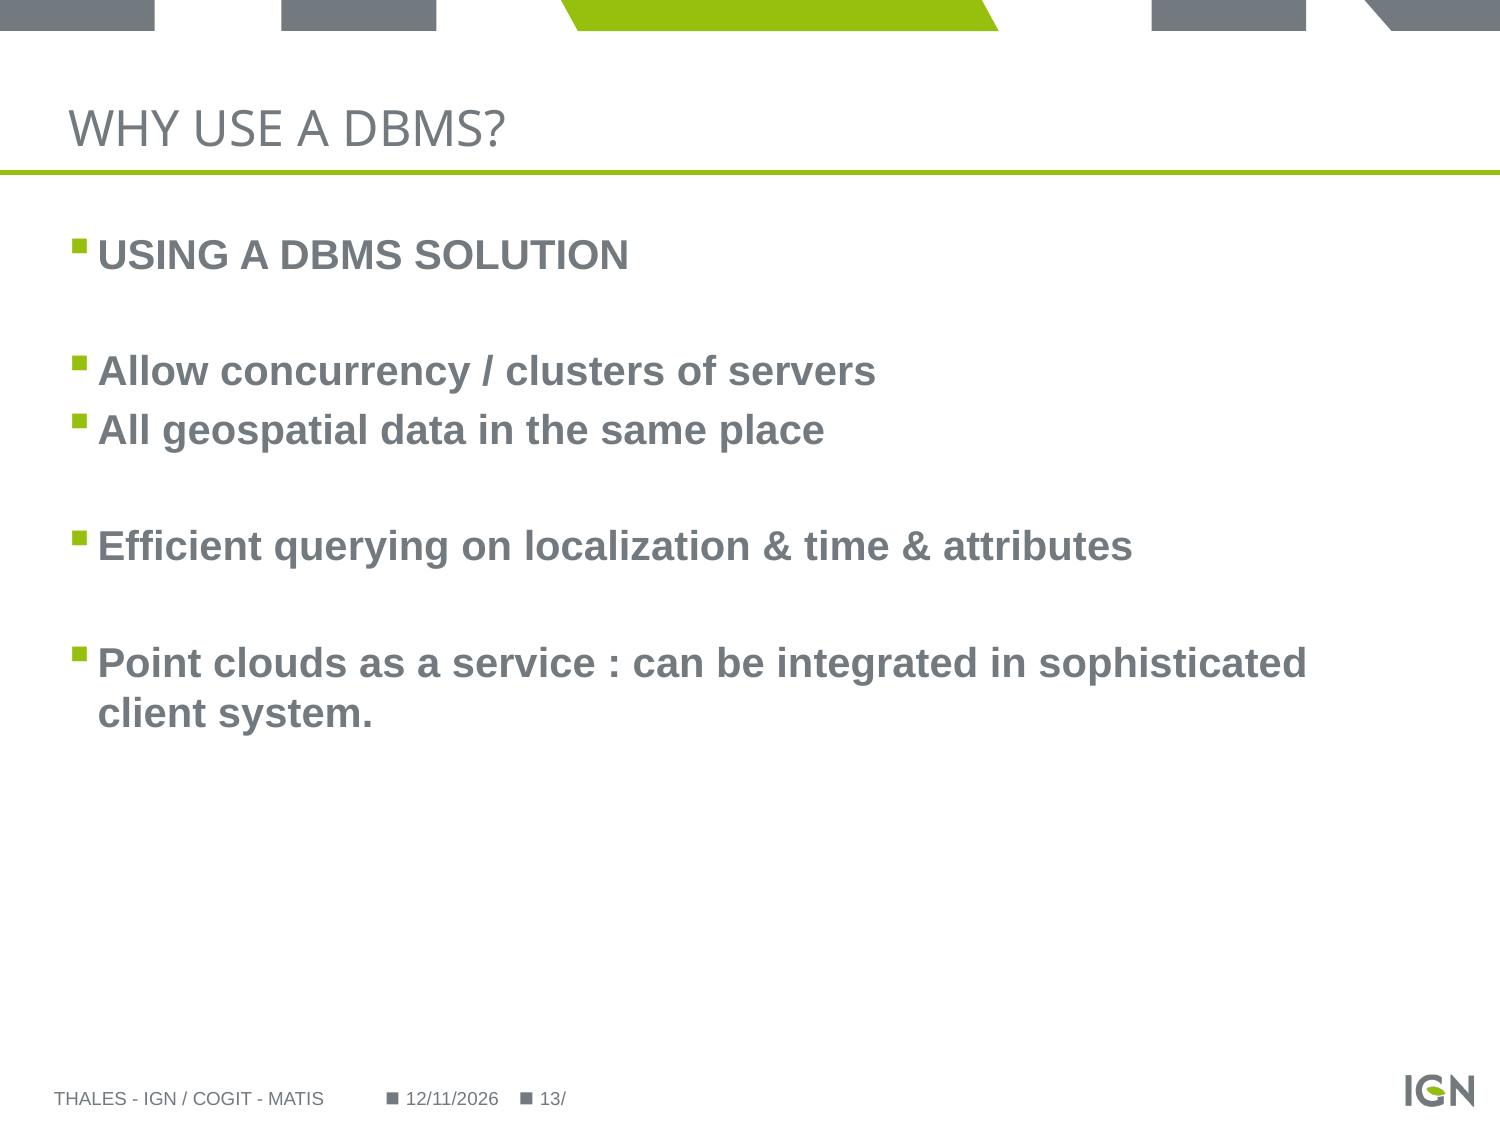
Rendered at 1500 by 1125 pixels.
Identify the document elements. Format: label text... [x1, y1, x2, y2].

slide_number 13/ [524, 1067, 875, 1125]
title Why use a DBMS? [53, 80, 1425, 173]
footer Thales - IGN / COGIT - MATIS [39, 1067, 387, 1125]
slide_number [390, 1067, 524, 1125]
picture [1404, 1074, 1475, 1109]
list USing A DBMS solution Allow concurrency / clusters of servers All geospatial data in the same place Efficient querying on localization & time & attributes Point clouds as a service : can be integrated in sophisticated client system. [53, 219, 1425, 1005]
